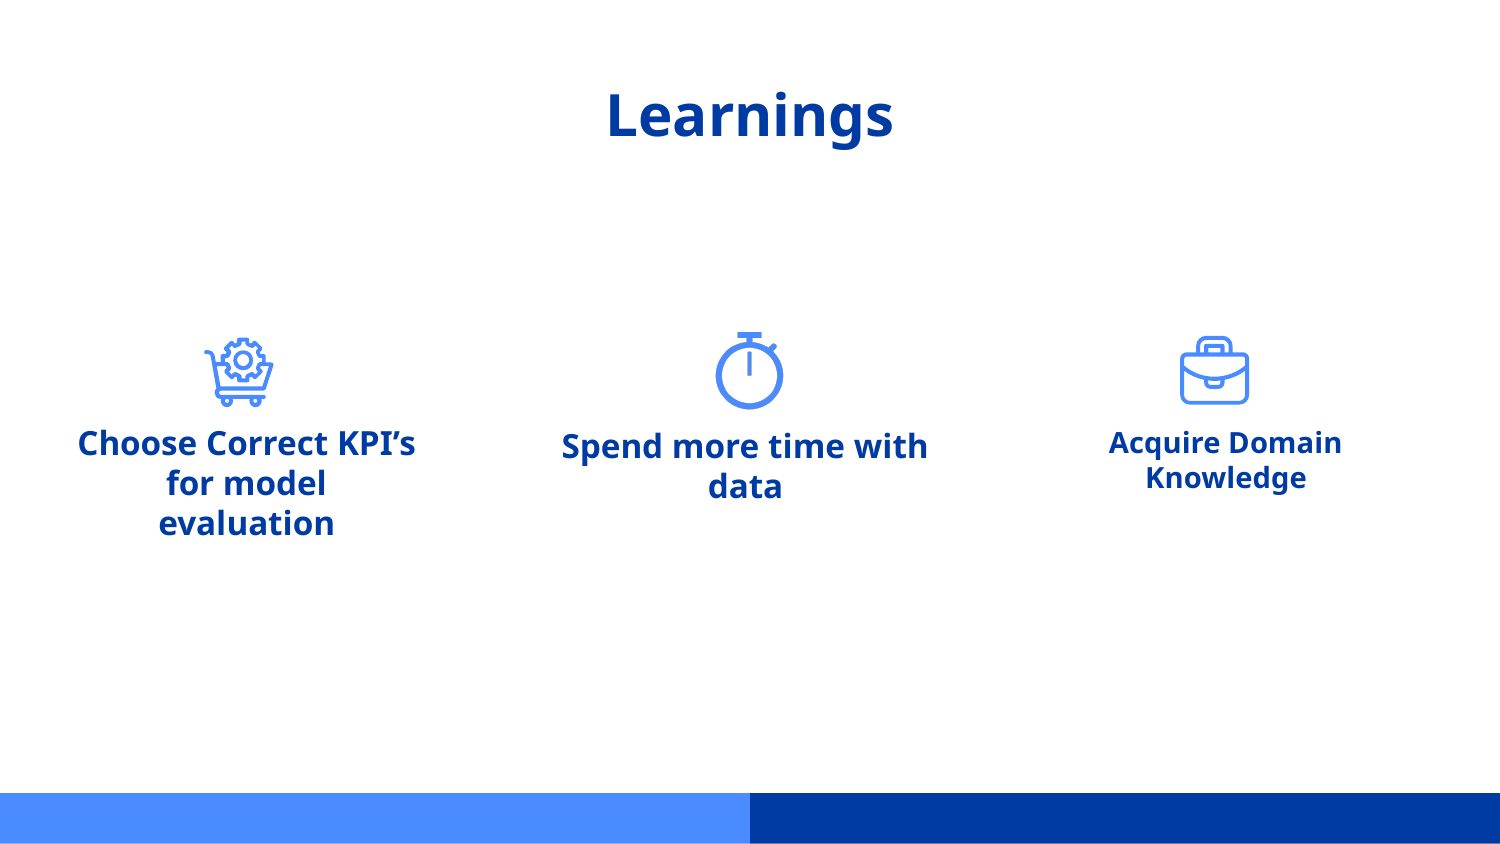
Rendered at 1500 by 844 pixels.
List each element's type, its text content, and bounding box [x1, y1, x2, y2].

subtitle Spend more time with data [520, 410, 979, 479]
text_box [203, 337, 275, 408]
text_box Acquire Domain Knowledge [1079, 417, 1373, 503]
title Learnings [117, 62, 1383, 157]
picture [702, 323, 798, 418]
text_box [1180, 335, 1250, 405]
subtitle Choose Correct KPI’s for model evaluation [61, 407, 433, 475]
